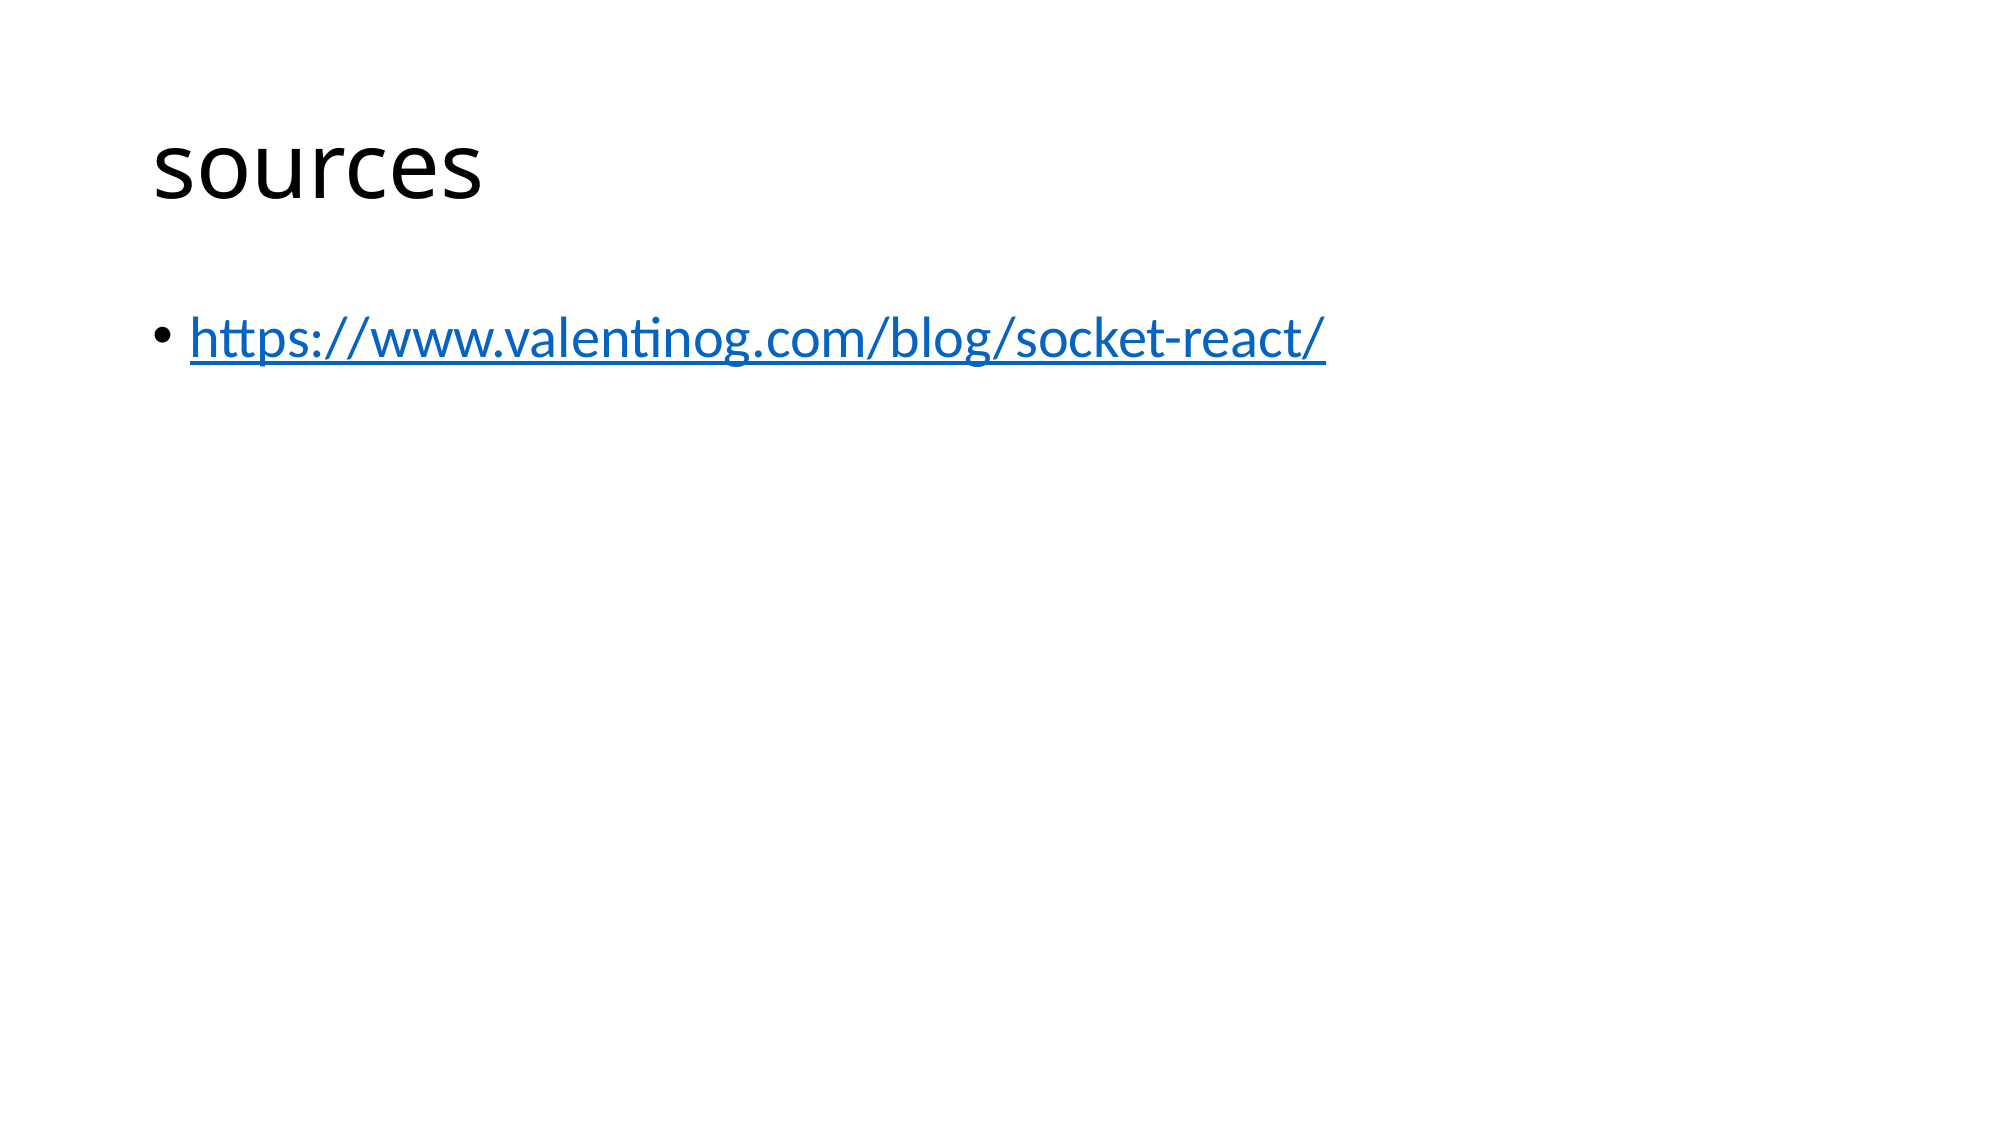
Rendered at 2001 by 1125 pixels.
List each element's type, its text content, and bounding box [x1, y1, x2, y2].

list https://www.valentinog.com/blog/socket-react/ [137, 299, 1863, 1014]
title sources [137, 59, 1863, 278]
